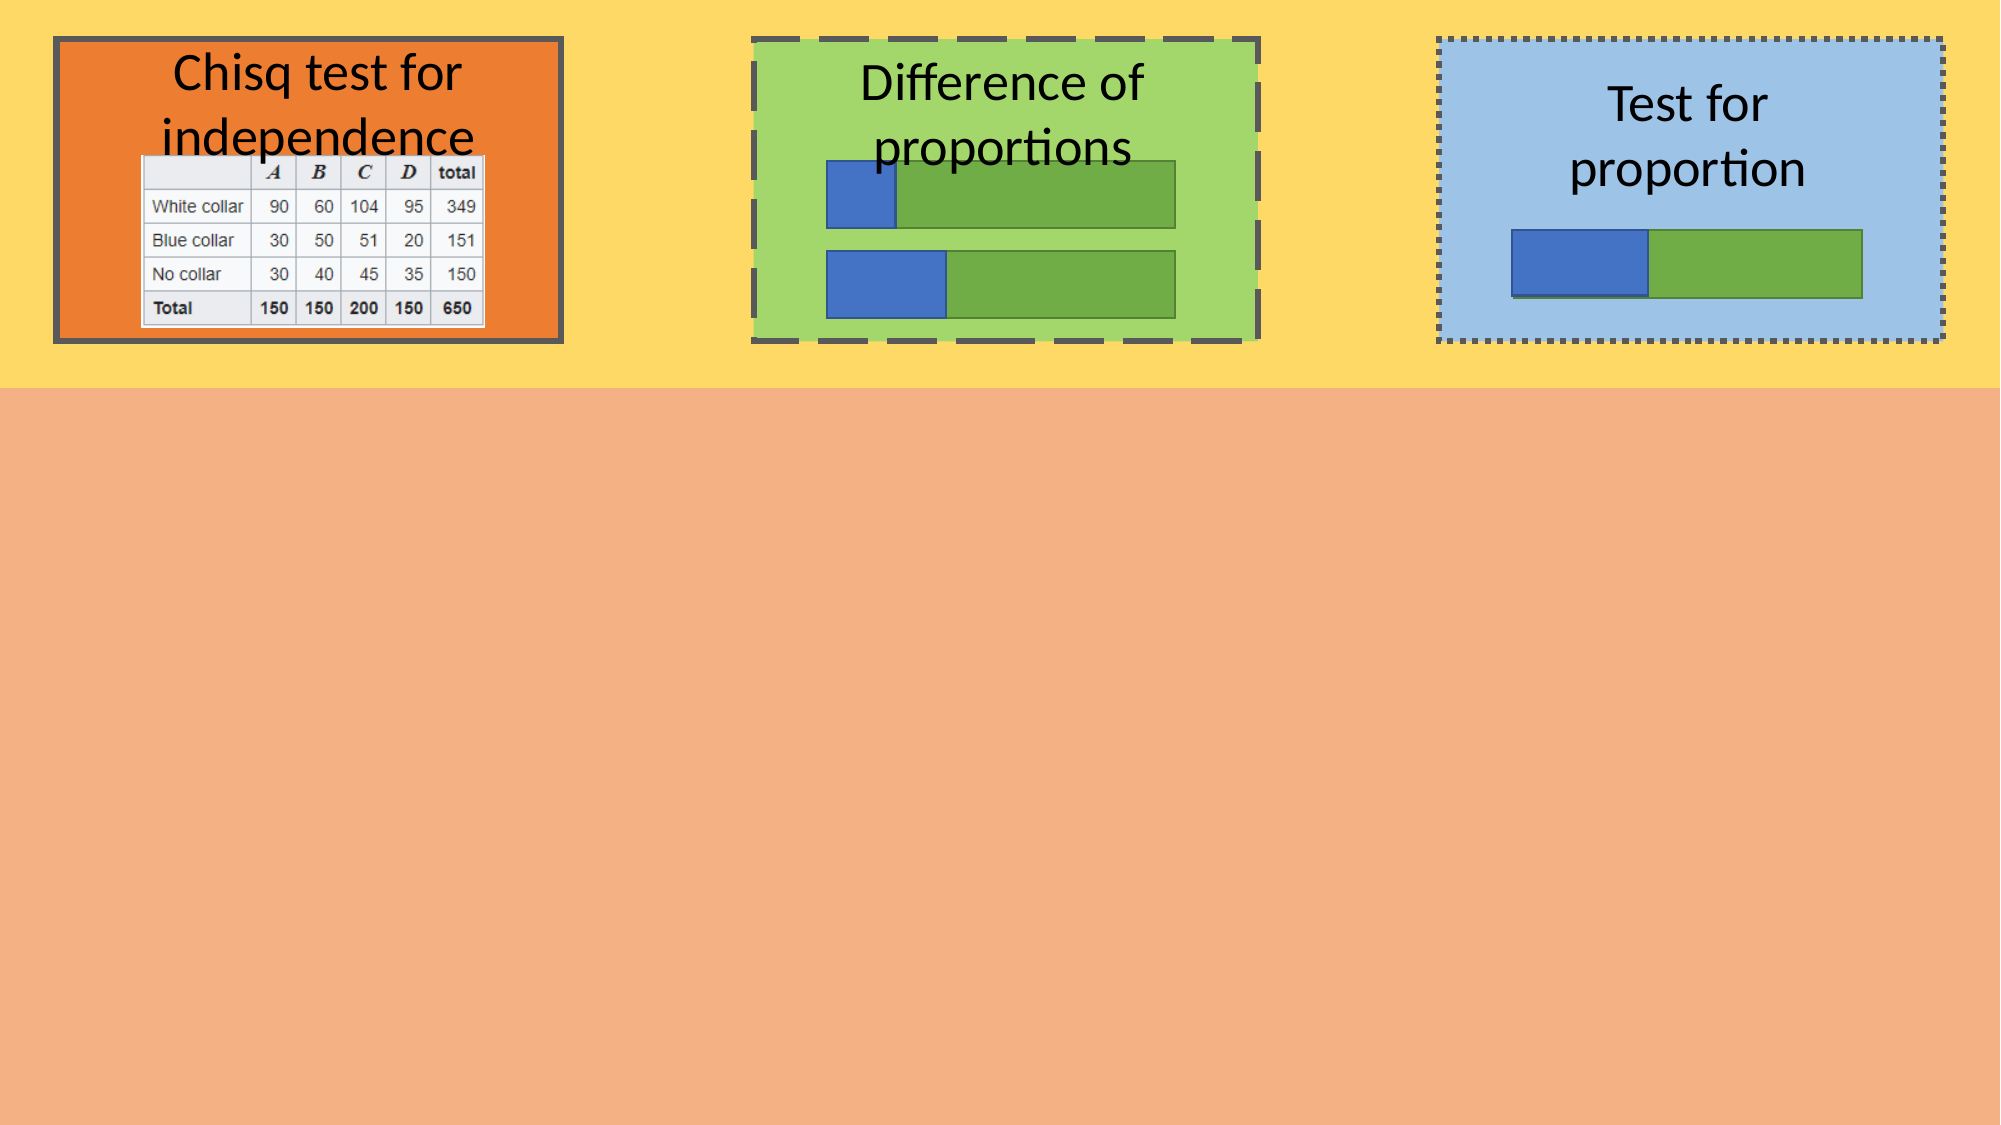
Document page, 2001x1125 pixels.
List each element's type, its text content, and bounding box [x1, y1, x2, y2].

text_box Chisq test for independence [72, 28, 566, 174]
picture [141, 155, 485, 328]
text_box [826, 250, 947, 319]
text_box [826, 160, 897, 229]
text_box [947, 250, 1176, 319]
text_box [897, 184, 1176, 229]
text_box [0, 388, 2000, 1125]
text_box [1511, 229, 1649, 297]
text_box [1438, 38, 1944, 342]
text_box [0, 0, 2000, 388]
text_box Test for proportion [1514, 60, 1863, 205]
text_box [55, 38, 562, 342]
text_box [1513, 229, 1863, 299]
text_box Nominal [562, 35, 1888, 225]
text_box Difference of proportions [827, 38, 1178, 184]
text_box [753, 38, 1259, 342]
